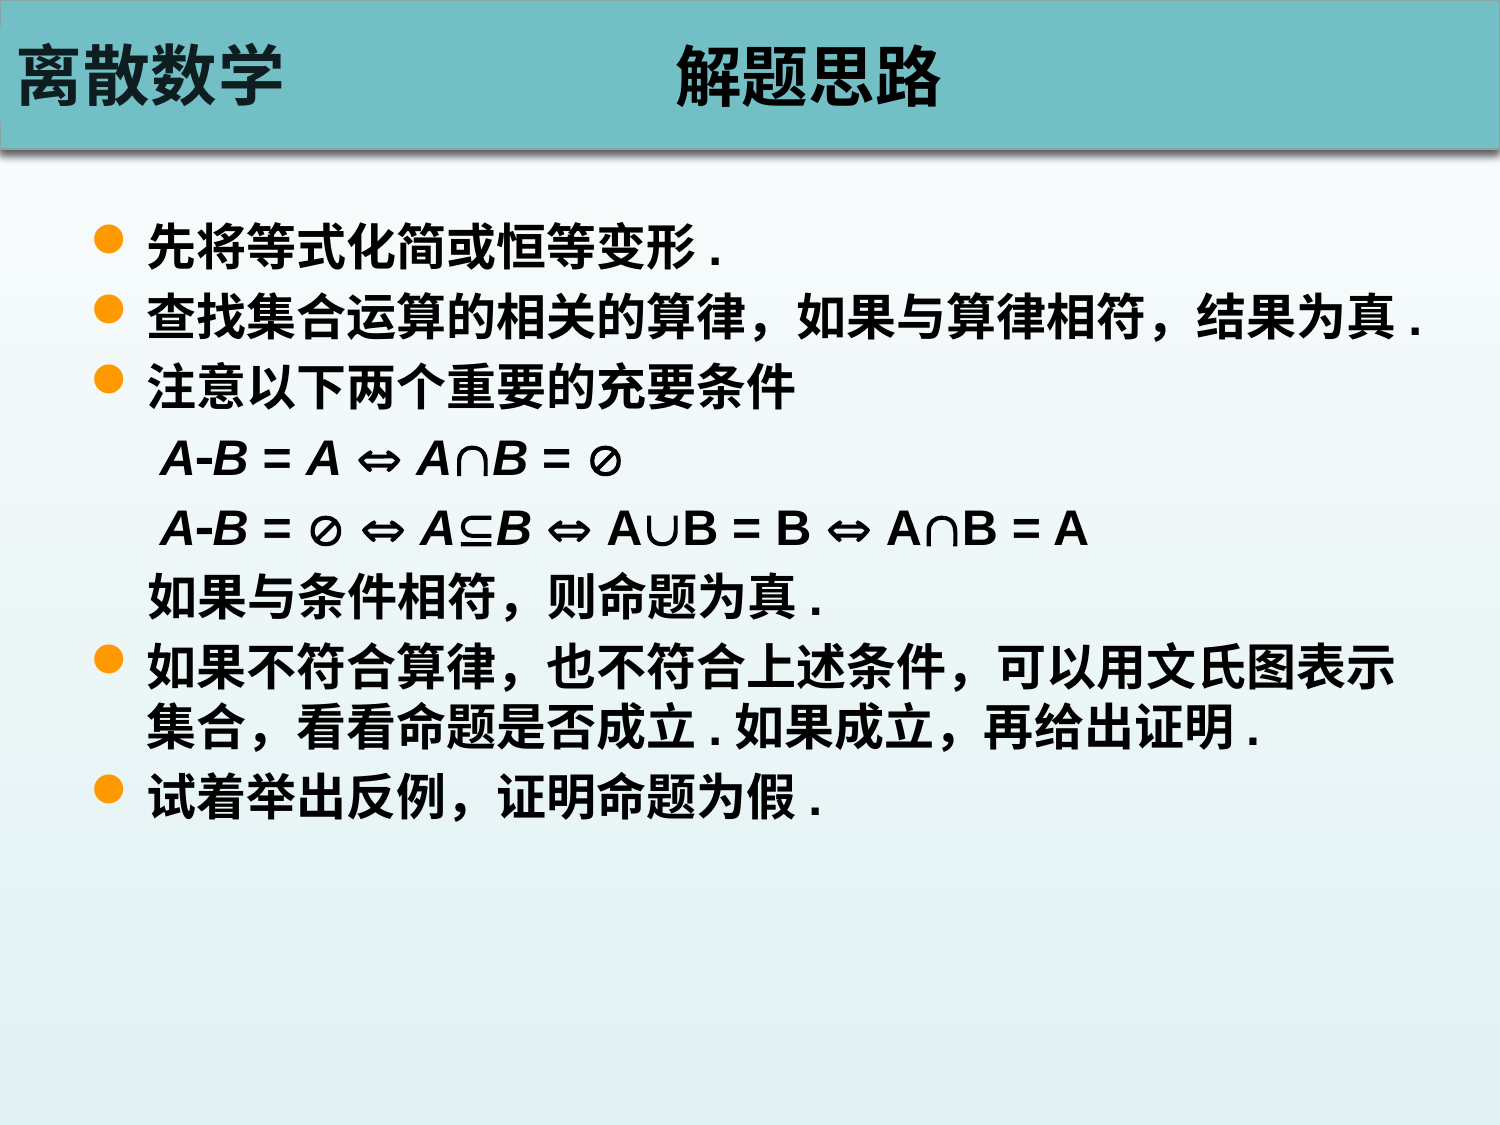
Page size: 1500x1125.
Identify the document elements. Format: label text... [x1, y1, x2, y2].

title 解题思路 [306, 40, 1311, 109]
list 先将等式化简或恒等变形. 查找集合运算的相关的算律，如果与算律相符，结果为真. 注意以下两个重要的充要条件 AB = A  AB =  AB =   AB  AB = B  AB = A 如果与条件相符，则命题为真. 如果不符合算律，也不符合上述条件，可以用文氏图表示集合，看看命题是否成立.如果成立，再给出证明. 试着举出反例，证明命题为假. [75, 208, 1425, 951]
